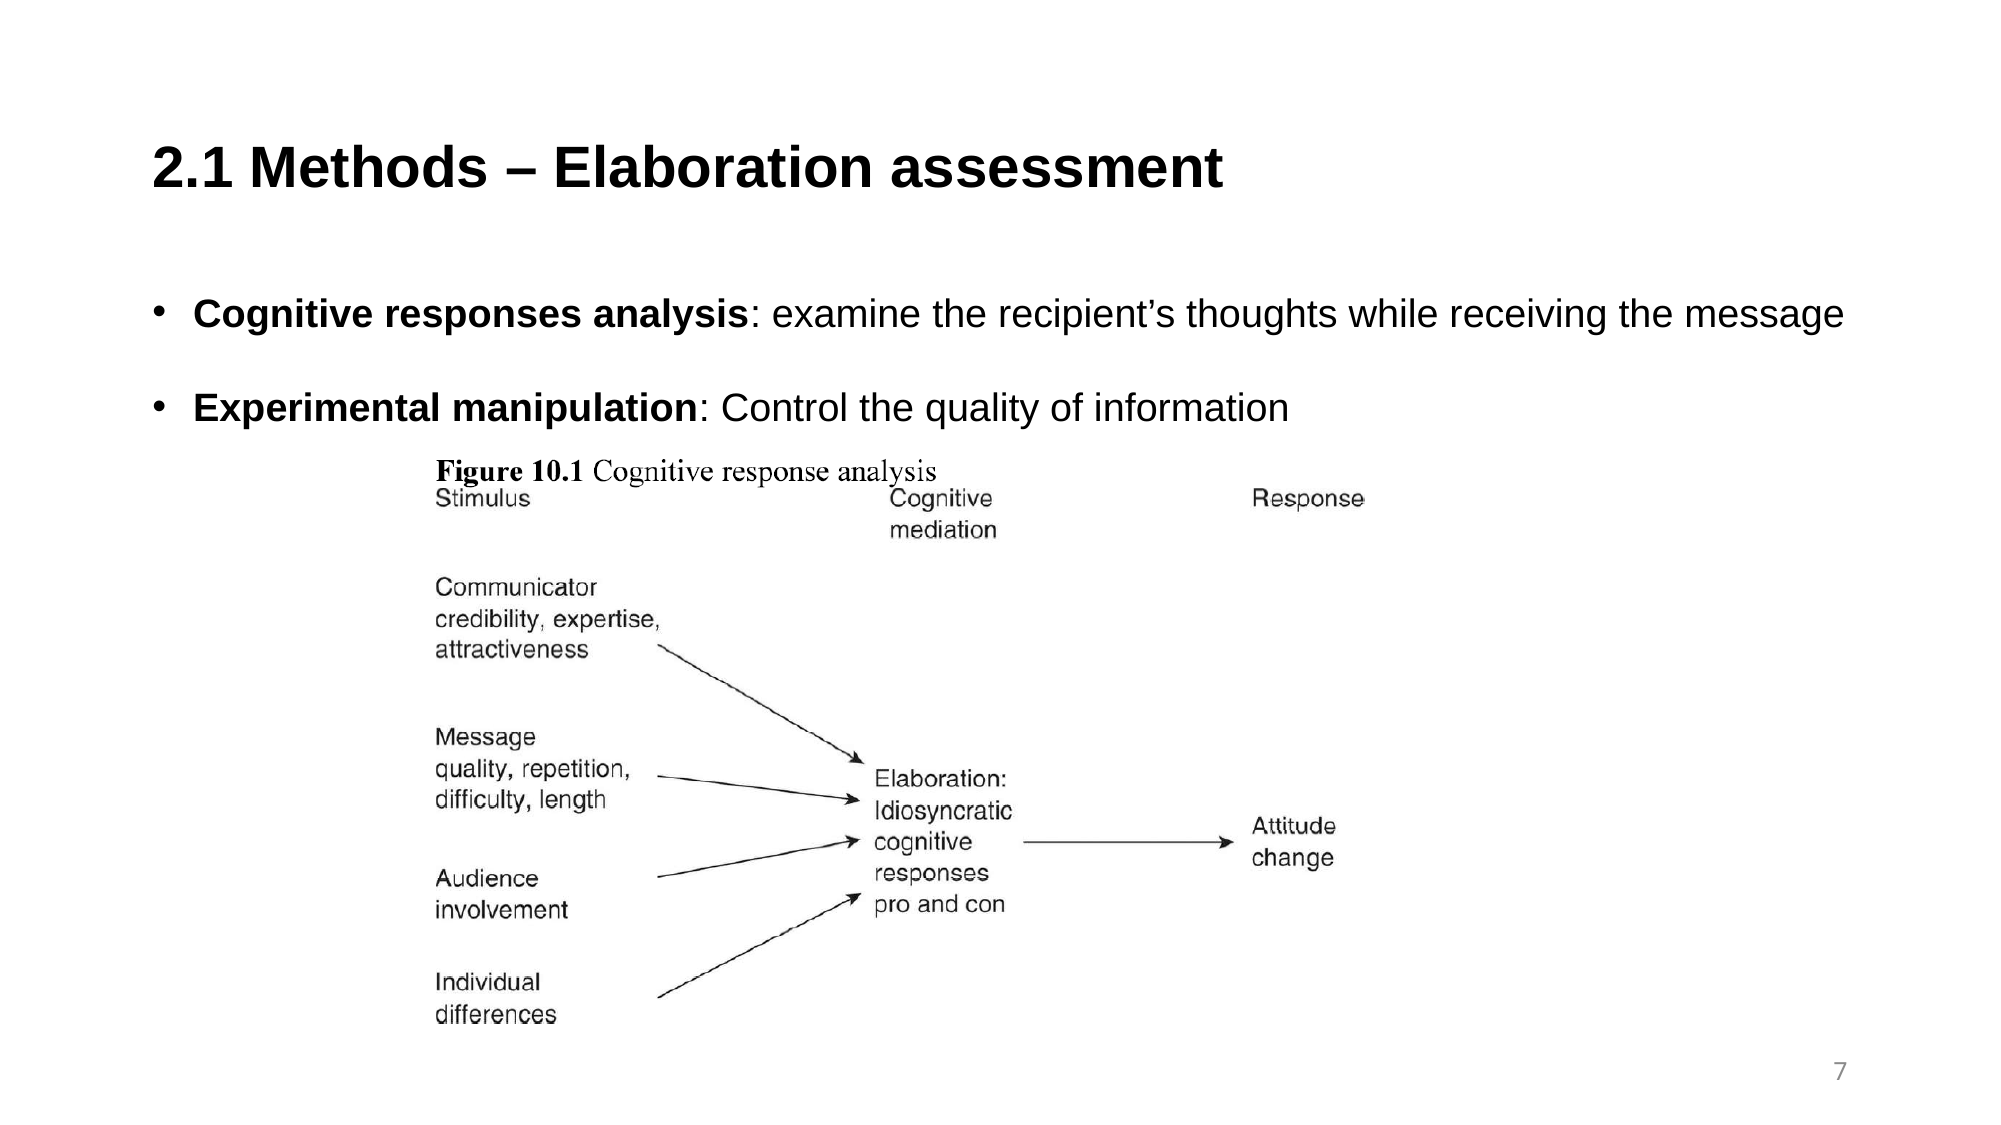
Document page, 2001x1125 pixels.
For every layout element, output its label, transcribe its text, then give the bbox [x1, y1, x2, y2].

picture [428, 441, 1413, 1043]
slide_number 7 [1412, 1042, 1863, 1103]
list Cognitive responses analysis: examine the recipient’s thoughts while receiving the message Experimental manipulation: Control the quality of information [137, 246, 1895, 465]
title 2.1 Methods – Elaboration assessment [137, 59, 1863, 246]
